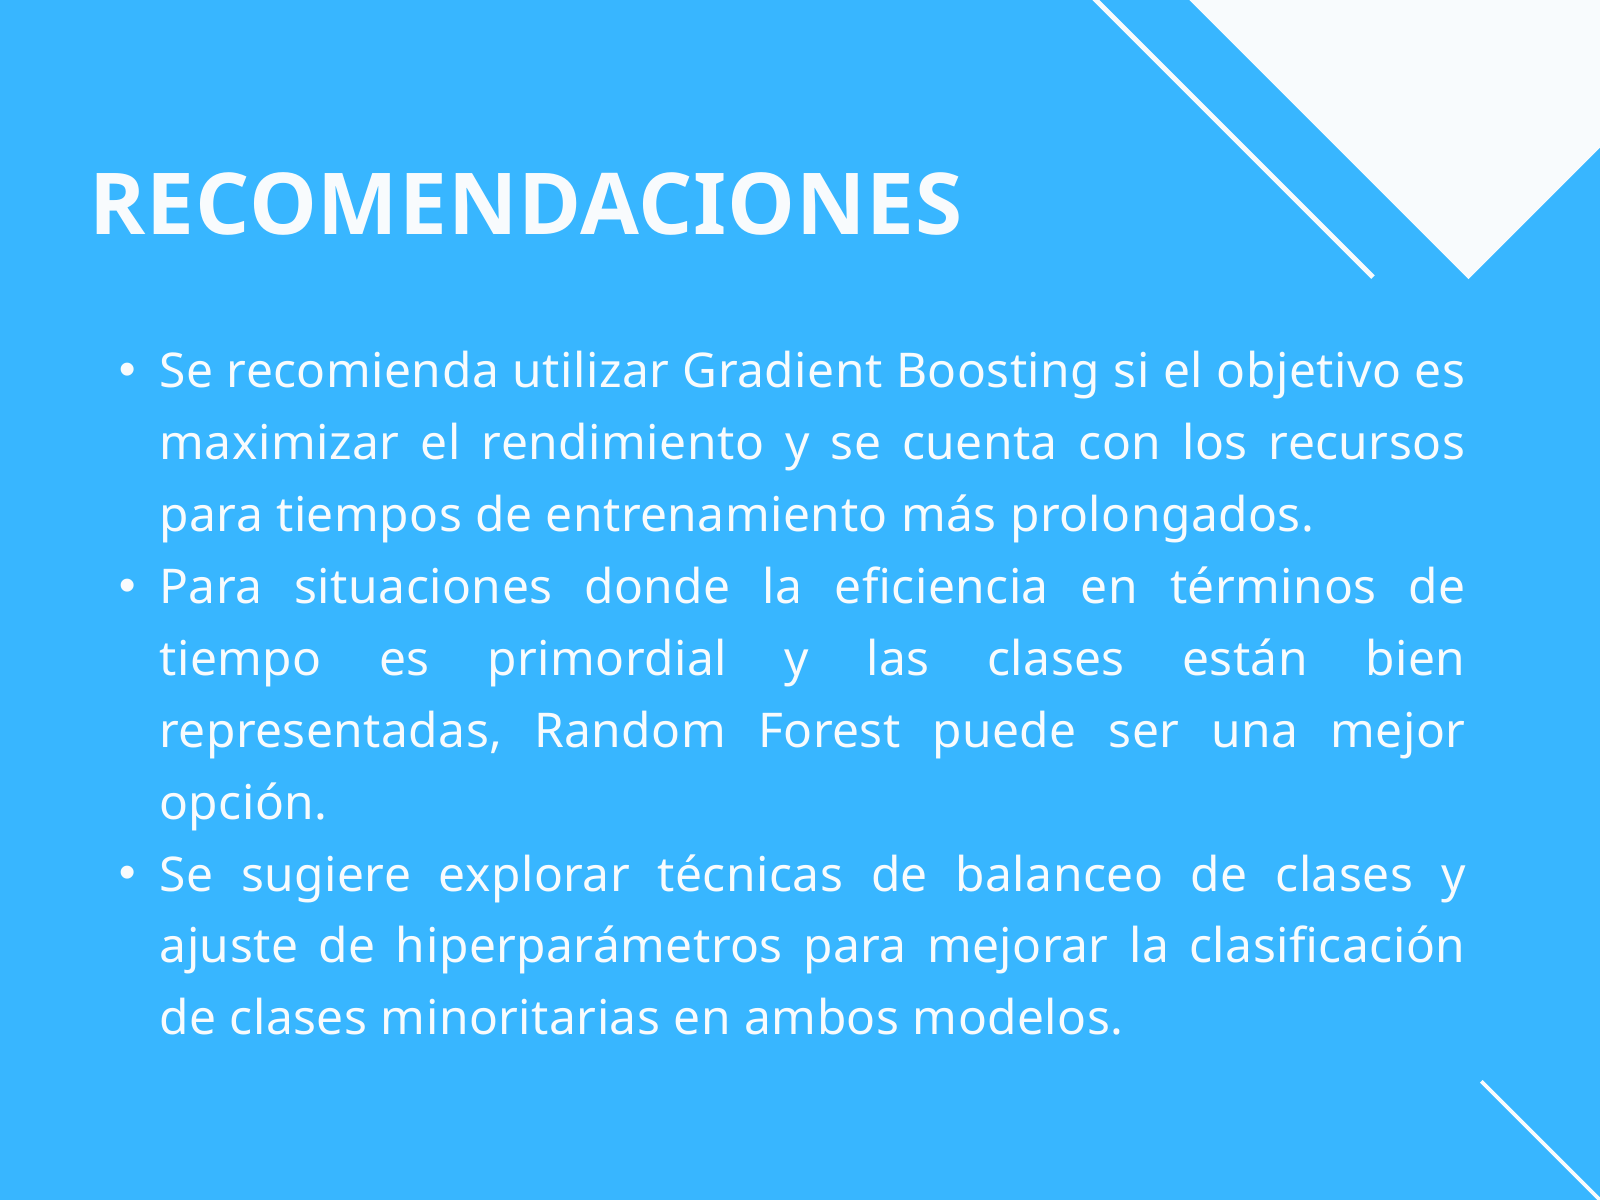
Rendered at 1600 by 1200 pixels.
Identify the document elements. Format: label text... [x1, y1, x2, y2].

text_box [1479, 1080, 1600, 1200]
text_box [1189, 0, 1600, 280]
text_box [1344, 252, 1375, 279]
text_box [1092, 0, 1248, 148]
text_box RECOMENDACIONES [89, 148, 1438, 252]
text_box Se recomienda utilizar Gradient Boosting si el objetivo es maximizar el rendimiento y se cuenta con los recursos para tiempos de entrenamiento más prolongados. Para situaciones donde la eficiencia en términos de tiempo es primordial y las clases están bien representadas, Random Forest puede ser una mejor opción. Se sugiere explorar técnicas de balanceo de clases y ajuste de hiperparámetros para mejorar la clasificación de clases minoritarias en ambos modelos. [78, 325, 1469, 1117]
